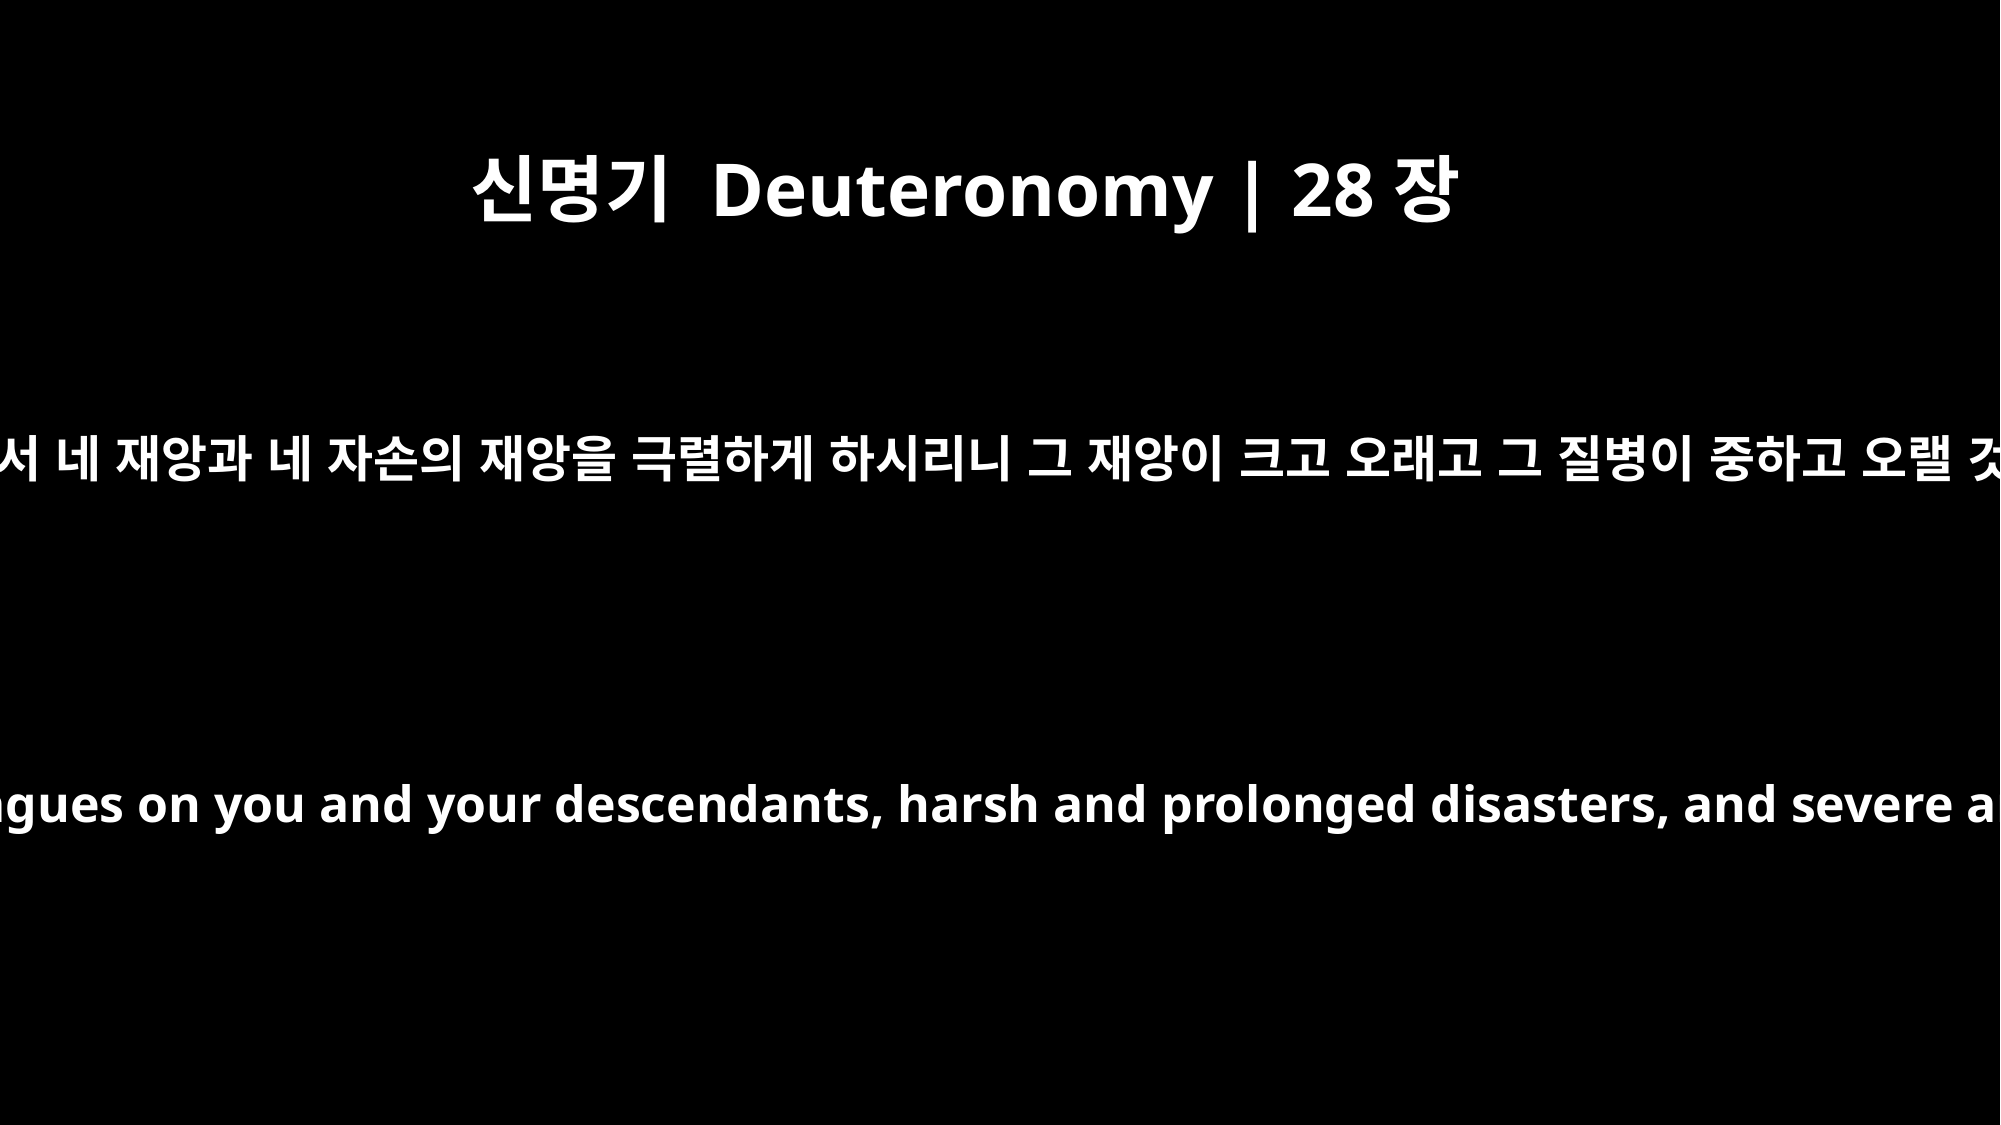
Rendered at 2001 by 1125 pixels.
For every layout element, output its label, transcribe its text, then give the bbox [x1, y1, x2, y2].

text_box 59 여호와께서 네 재앙과 네 자손의 재앙을 극렬하게 하시리니 그 재앙이 크고 오래고 그 질병이 중하고 오랠 것이라 [0, 359, 2000, 495]
text_box the LORD will send fearful plagues on you and your descendants, harsh and prolonged disasters, and severe and lingering illnesses. [0, 764, 2000, 840]
text_box 신명기 Deuteronomy | 28장 [456, 136, 1476, 239]
